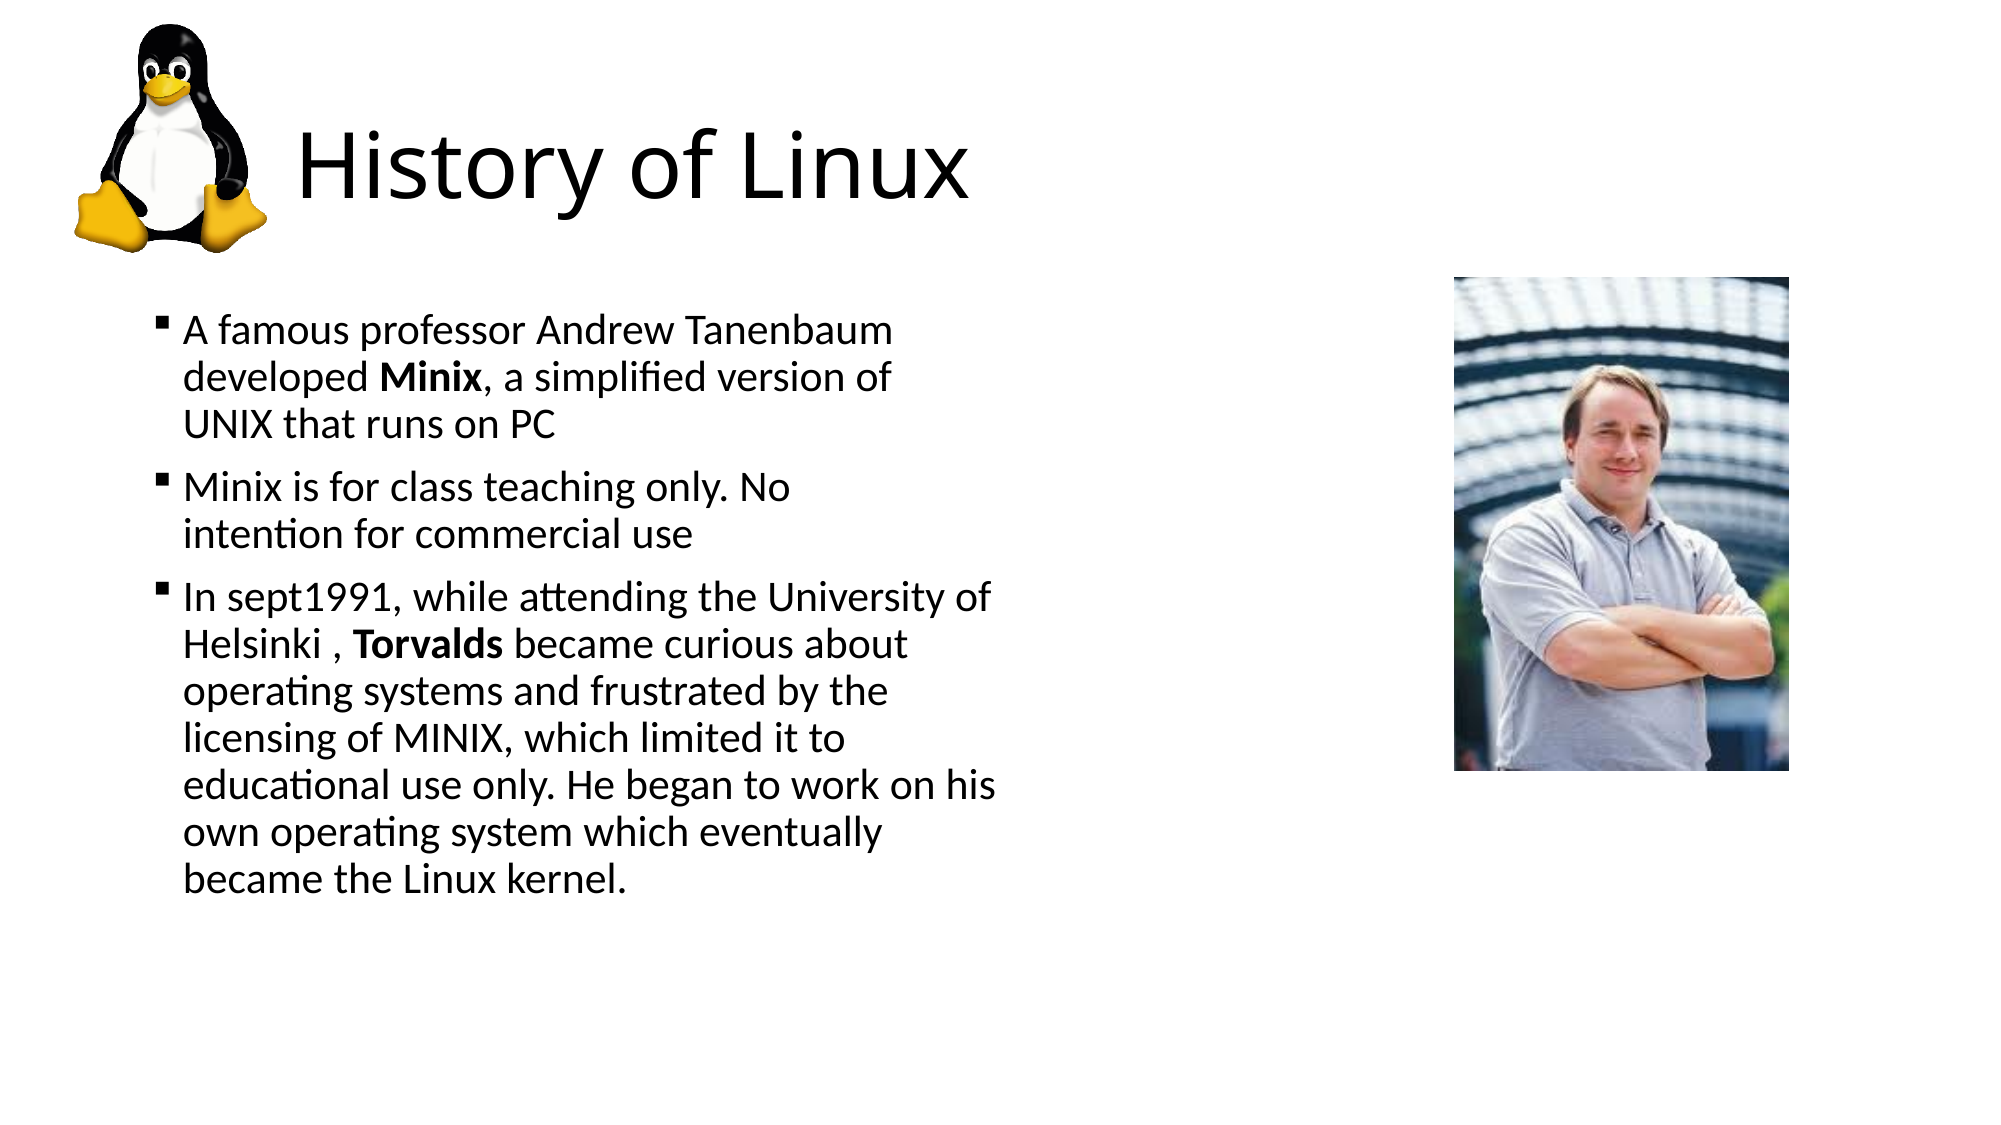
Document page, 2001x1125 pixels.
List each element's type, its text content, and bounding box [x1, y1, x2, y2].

picture [55, 5, 286, 278]
picture [1454, 277, 1789, 771]
list A famous professor Andrew Tanenbaum developed Minix, a simplified version of UNIX that runs on PC Minix is for class teaching only. No intention for commercial use In sept1991, while attending the University of Helsinki , Torvalds became curious about operating systems and frustrated by the licensing of MINIX, which limited it to educational use only. He began to work on his own operating system which eventually became the Linux kernel. [137, 299, 1246, 1014]
title History of Linux [286, 59, 1863, 278]
